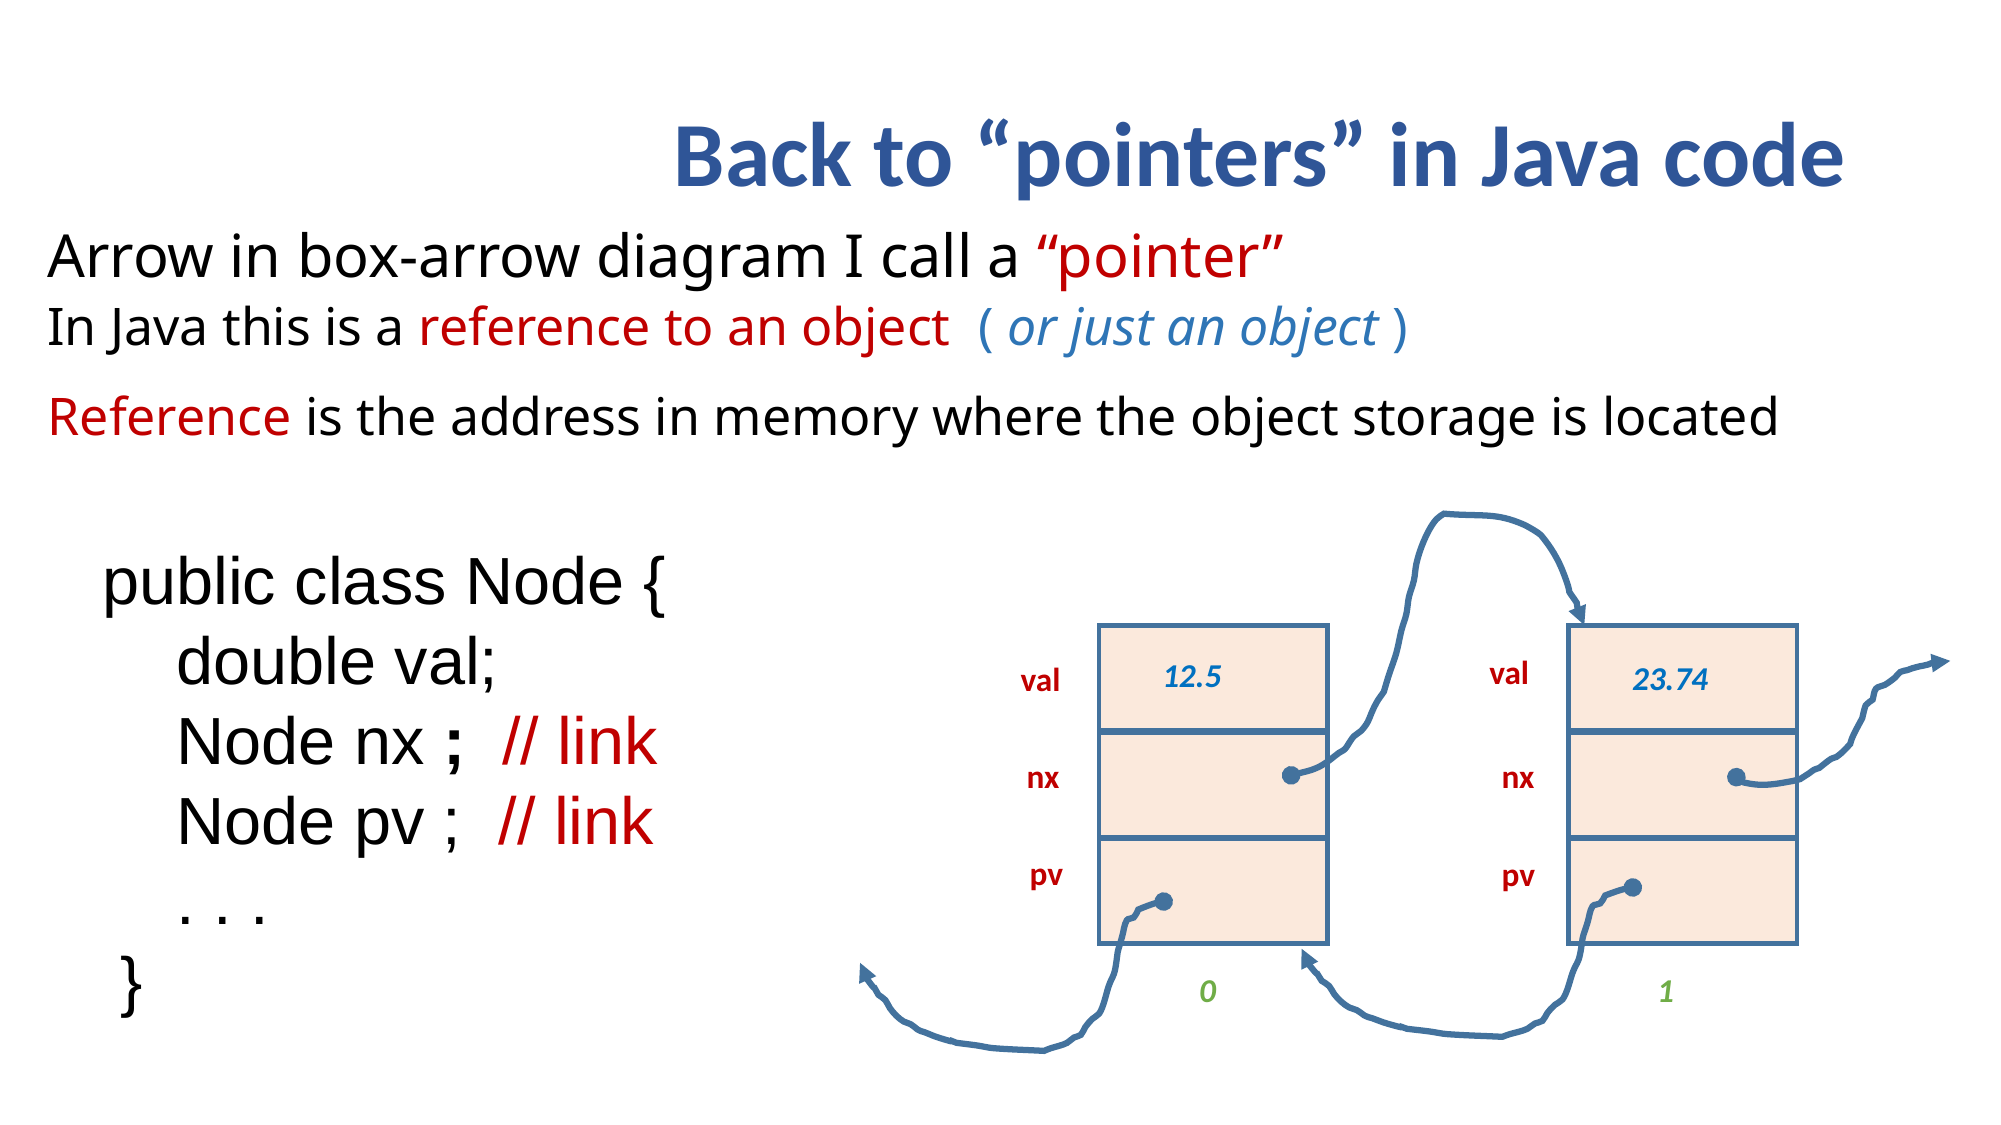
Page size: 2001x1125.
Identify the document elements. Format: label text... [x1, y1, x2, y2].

list Arrow in box-arrow diagram I call a “pointer” In Java this is a reference to an object ( or just an object ) Reference is the address in memory where the object storage is located [32, 218, 1802, 494]
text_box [860, 513, 1951, 1051]
title Back to “pointers” in Java code [137, 59, 1863, 255]
text_box public class Node { double val; Node nx ; // link Node pv ; // link . . . } [87, 530, 831, 1025]
